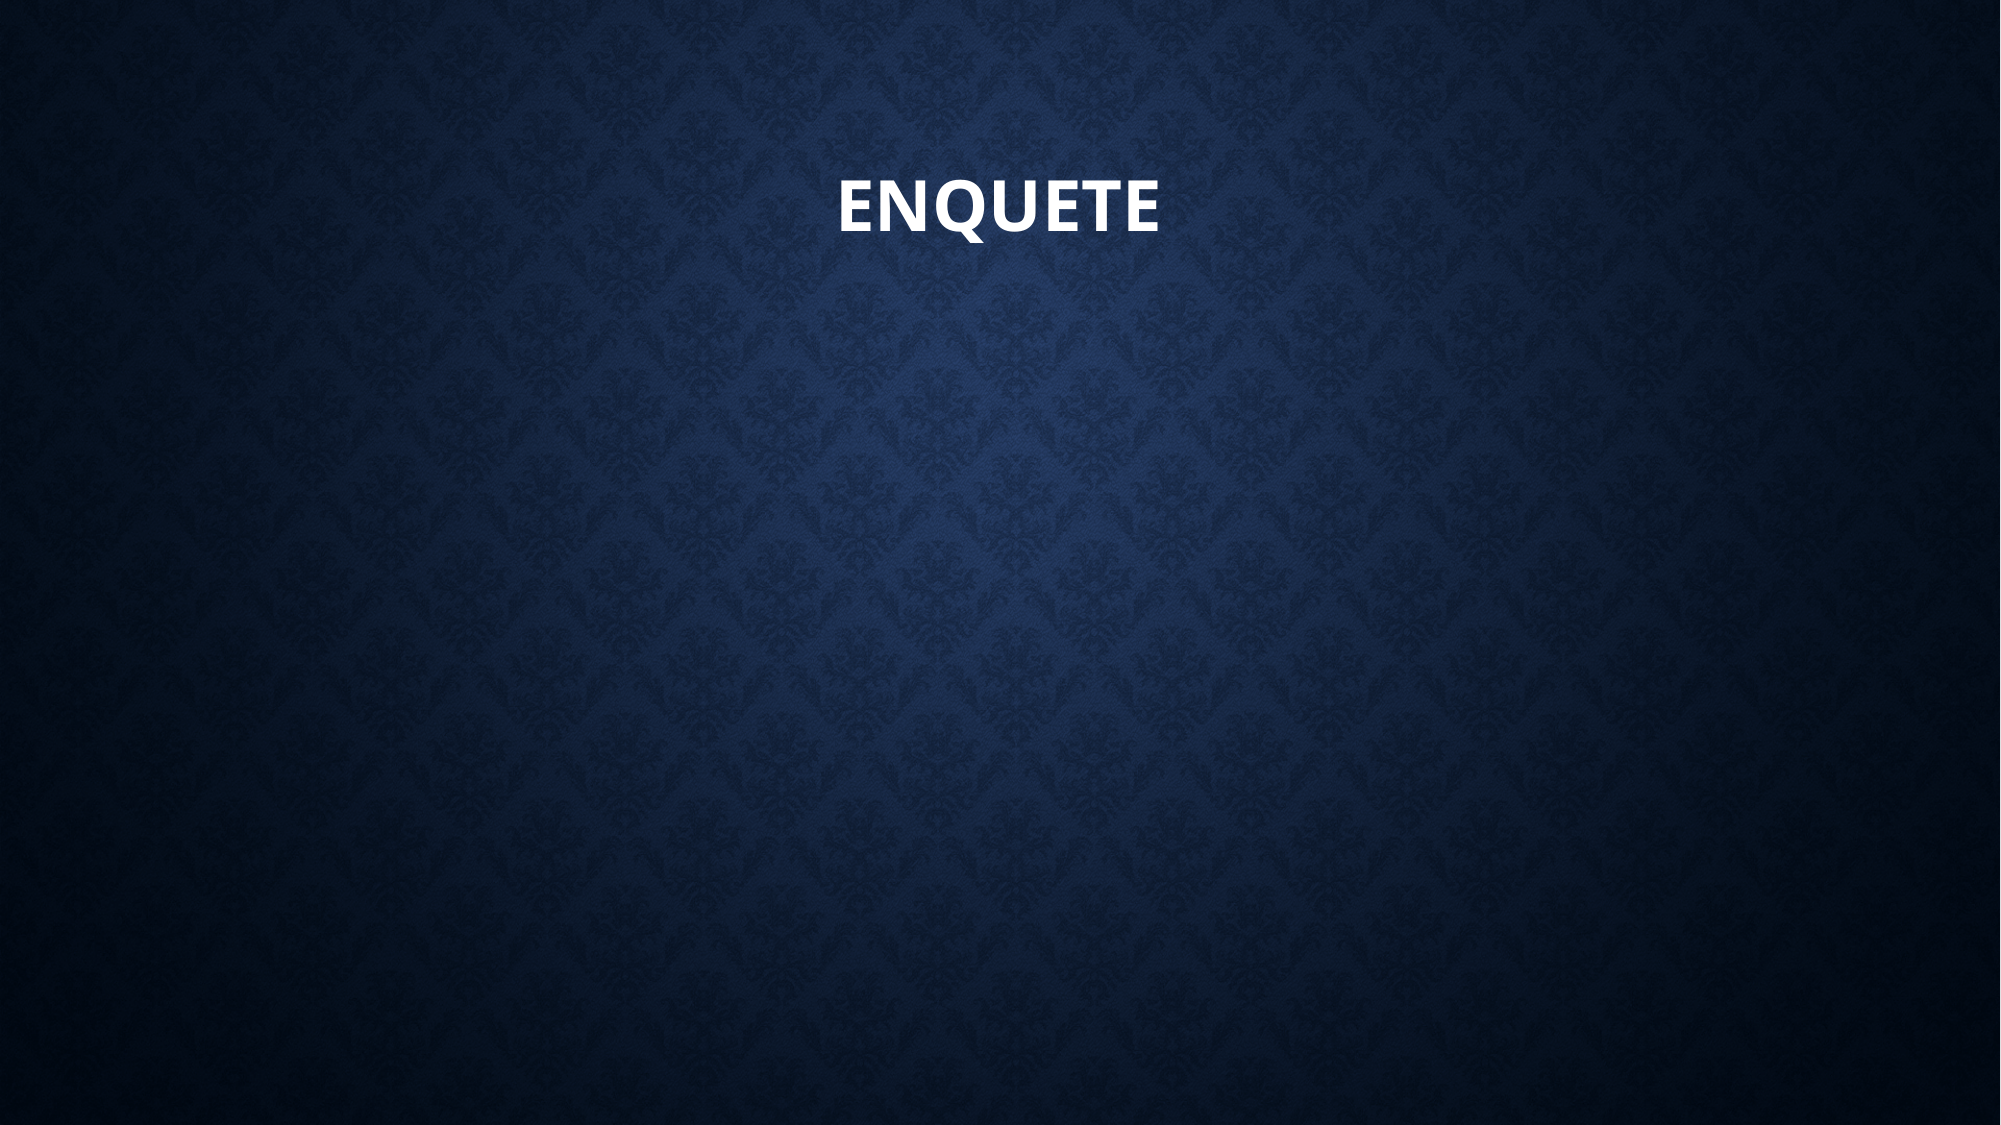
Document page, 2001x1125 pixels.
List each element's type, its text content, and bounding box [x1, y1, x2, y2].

title Enquete [149, 99, 1849, 318]
